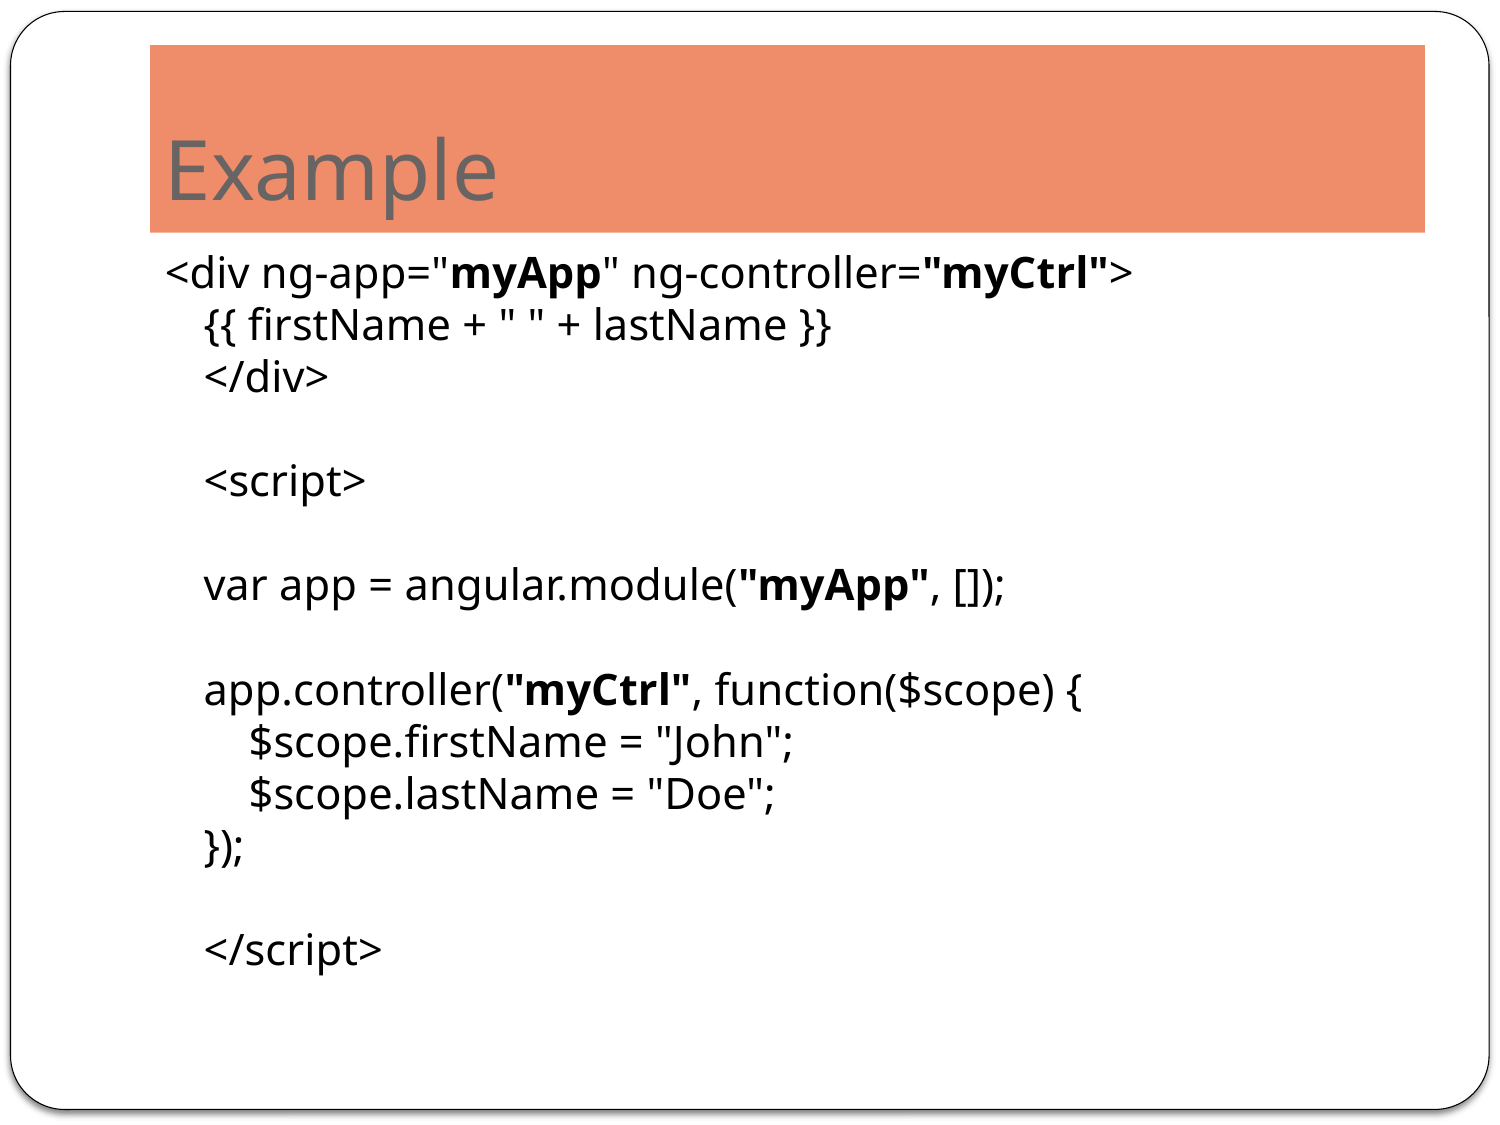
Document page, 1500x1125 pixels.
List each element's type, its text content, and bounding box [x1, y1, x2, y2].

list <div ng-app="myApp" ng-controller="myCtrl"> {{ firstName + " " + lastName }} </div> <script> var app = angular.module("myApp", []); app.controller("myCtrl", function($scope) { $scope.firstName = "John"; $scope.lastName = "Doe"; }); </script> [150, 237, 1425, 988]
title Example [150, 45, 1425, 233]
